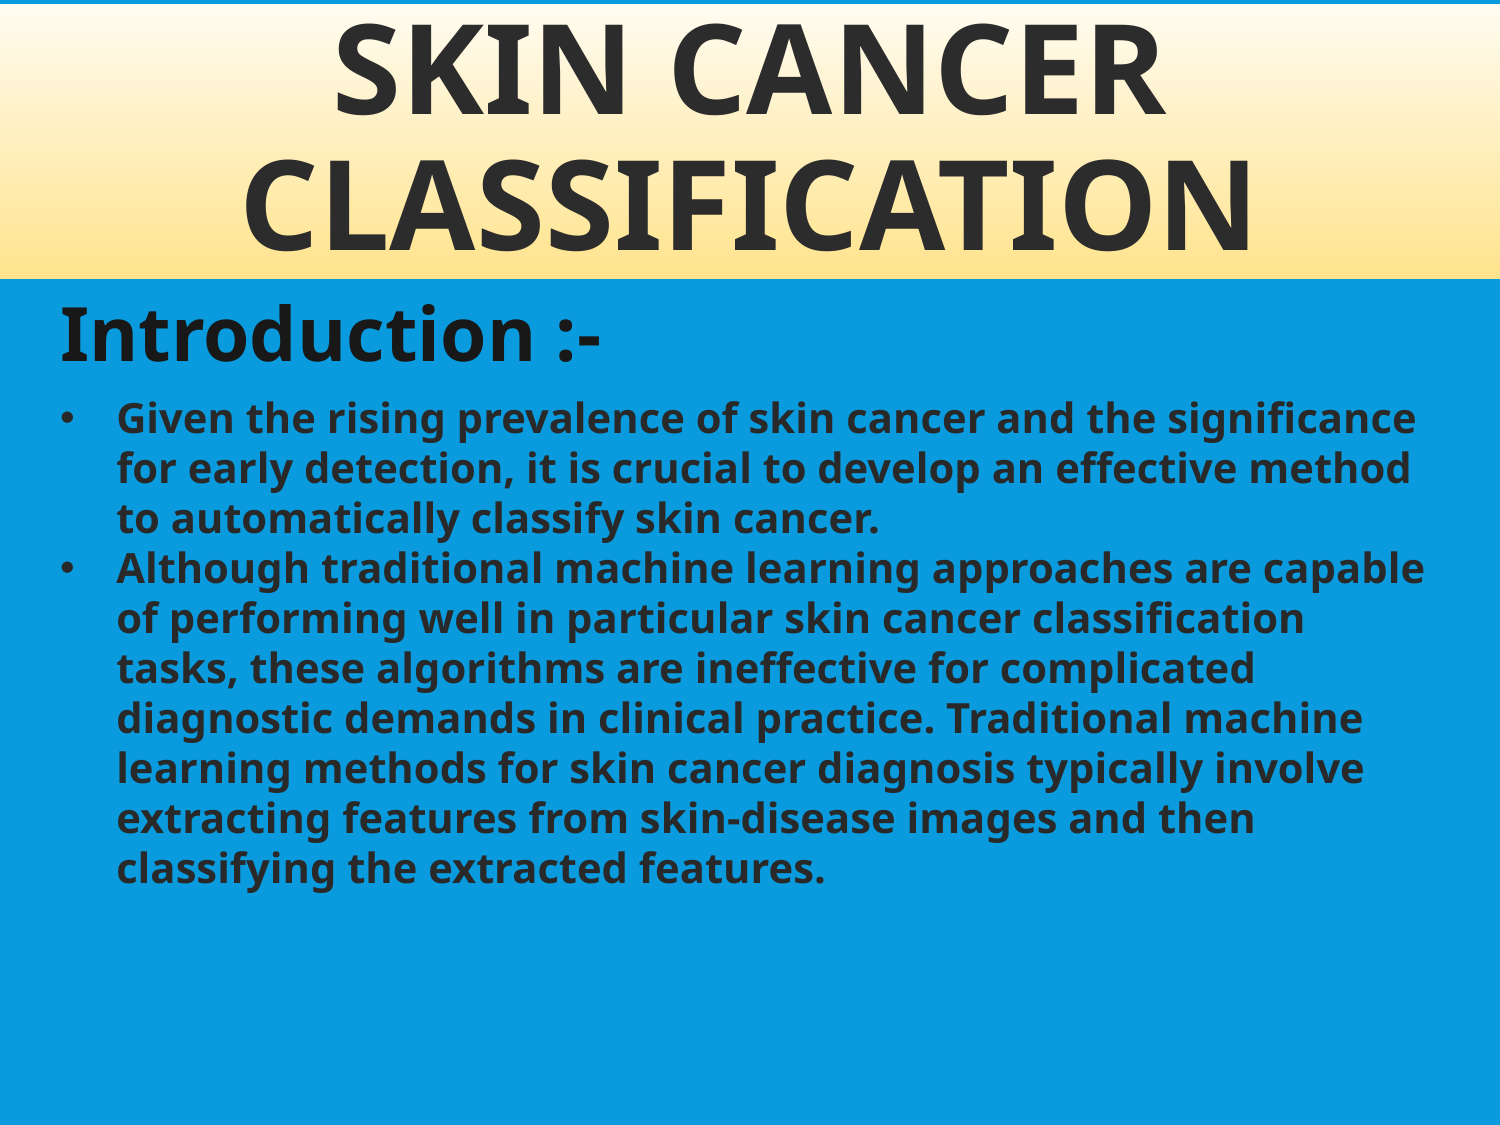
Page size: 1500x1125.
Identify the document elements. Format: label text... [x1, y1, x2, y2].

title Skin cancer classification [0, 4, 1500, 279]
text_box Introduction :- [45, 278, 1454, 384]
text_box Given the rising prevalence of skin cancer and the significance for early detection, it is crucial to develop an effective method to automatically classify skin cancer. Although traditional machine learning approaches are capable of performing well in particular skin cancer classification tasks, these algorithms are ineffective for complicated diagnostic demands in clinical practice. Traditional machine learning methods for skin cancer diagnosis typically involve extracting features from skin-disease images and then classifying the extracted features. [45, 384, 1454, 900]
